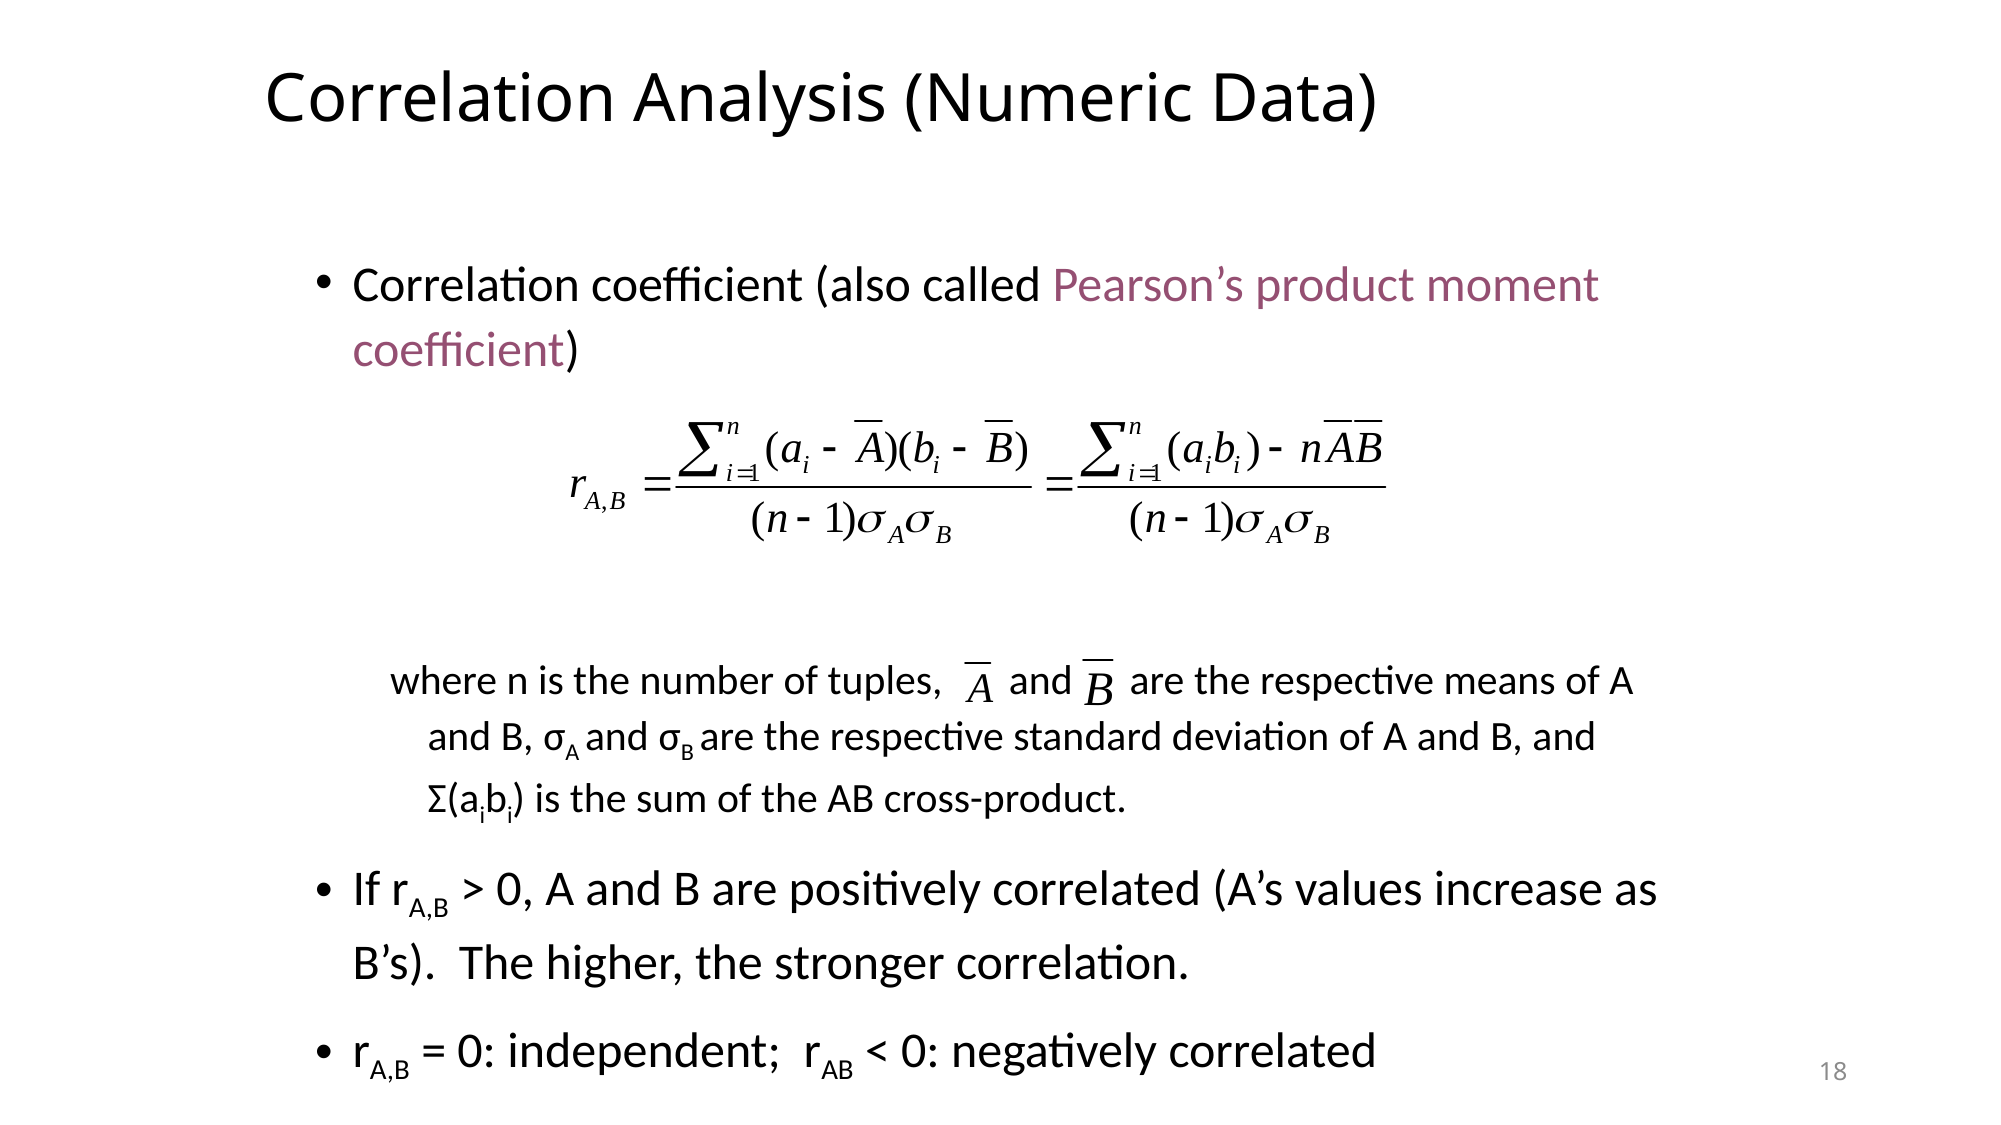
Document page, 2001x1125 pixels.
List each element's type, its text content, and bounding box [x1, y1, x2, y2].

list Correlation coefficient (also called Pearson’s product moment coefficient) where n is the number of tuples, and are the respective means of A and B, σA and σB are the respective standard deviation of A and B, and Σ(aibi) is the sum of the AB cross-product. If rA,B > 0, A and B are positively correlated (A’s values increase as B’s). The higher, the stronger correlation. rA,B = 0: independent; rAB < 0: negatively correlated [300, 237, 1700, 1063]
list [562, 405, 1397, 554]
title Correlation Analysis (Numeric Data) [249, 50, 1750, 150]
slide_number 18 [1412, 1042, 1863, 1103]
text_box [1074, 649, 1124, 714]
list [957, 653, 1000, 710]
